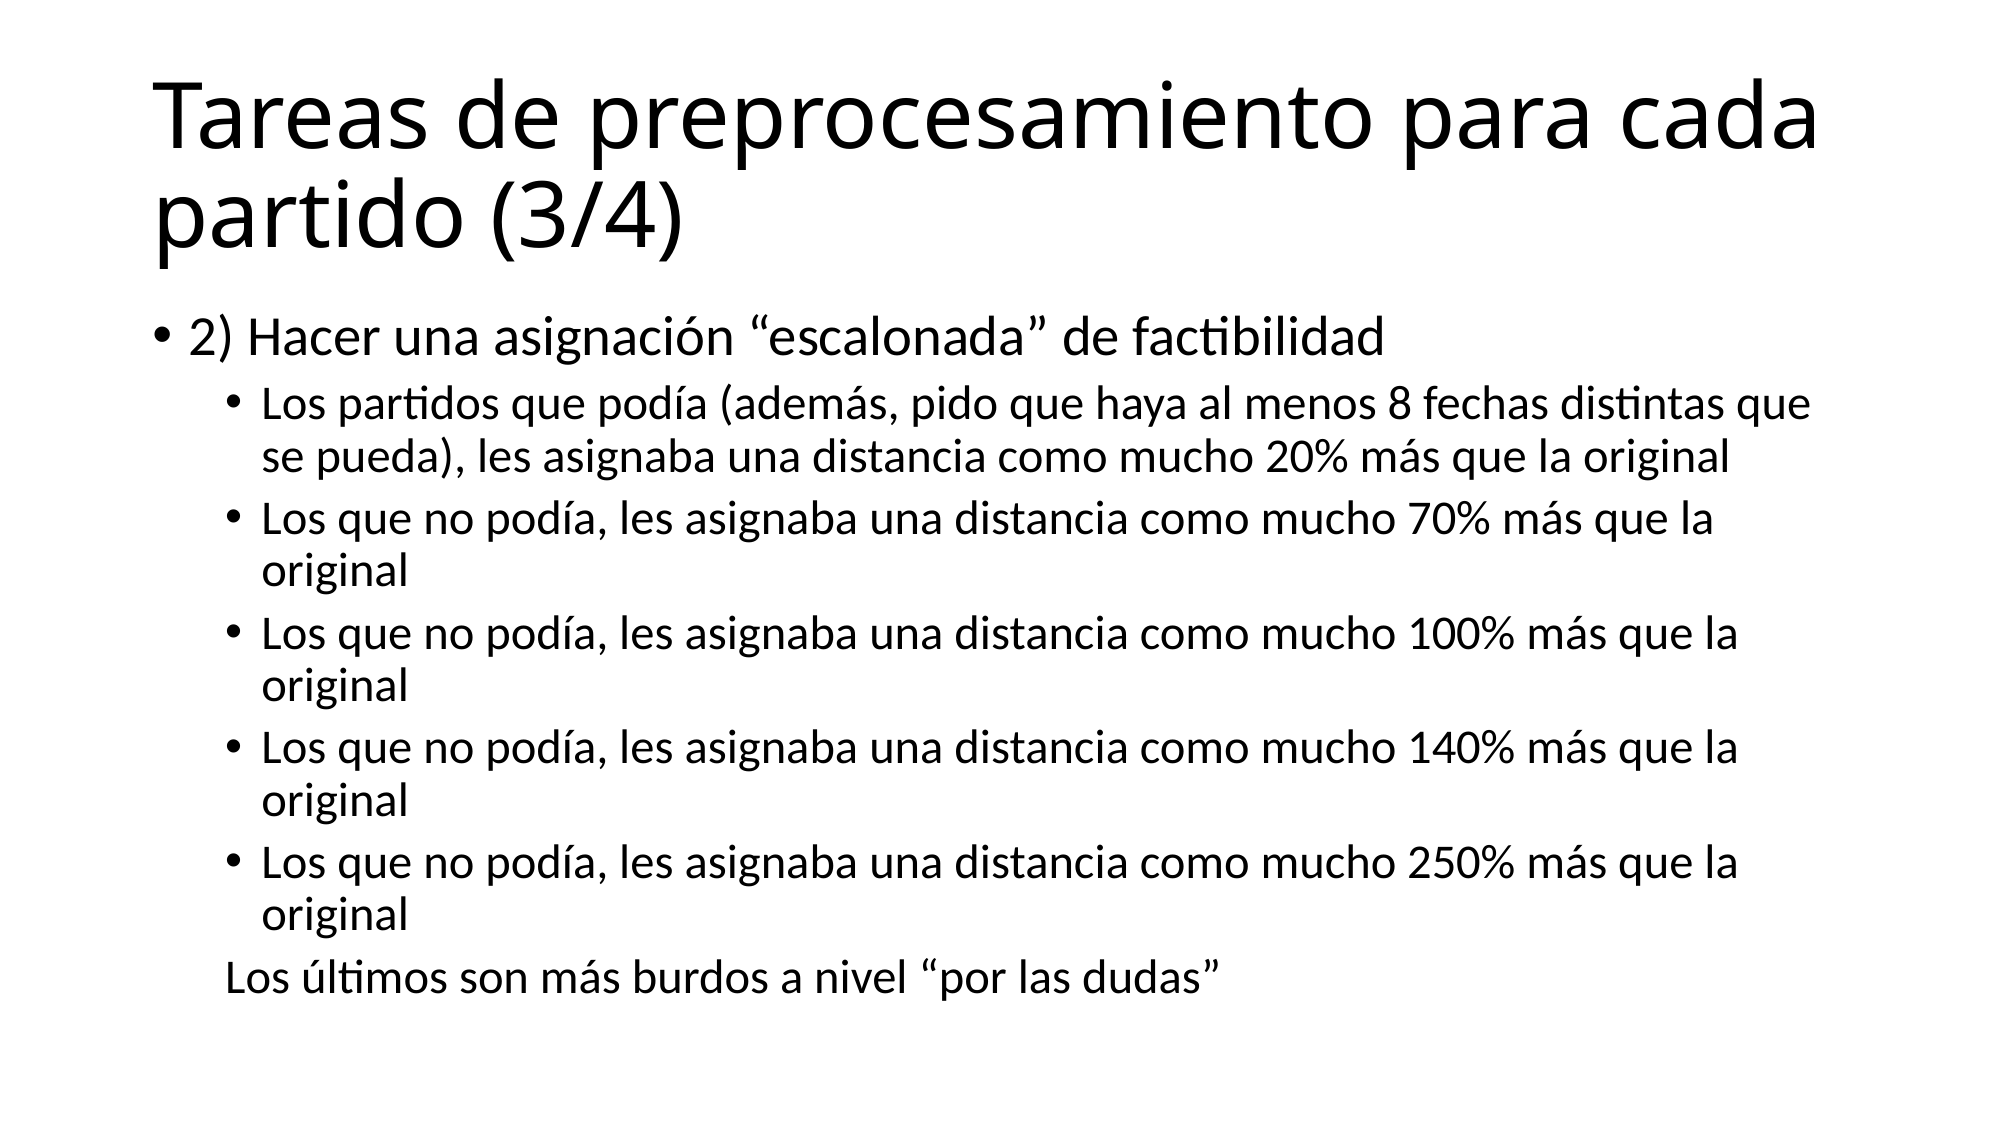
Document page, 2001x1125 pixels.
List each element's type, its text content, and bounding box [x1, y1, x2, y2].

list 2) Hacer una asignación “escalonada” de factibilidad Los partidos que podía (además, pido que haya al menos 8 fechas distintas que se pueda), les asignaba una distancia como mucho 20% más que la original Los que no podía, les asignaba una distancia como mucho 70% más que la original Los que no podía, les asignaba una distancia como mucho 100% más que la original Los que no podía, les asignaba una distancia como mucho 140% más que la original Los que no podía, les asignaba una distancia como mucho 250% más que la original Los últimos son más burdos a nivel “por las dudas” [137, 299, 1863, 1014]
title Tareas de preprocesamiento para cada partido (3/4) [137, 59, 1863, 278]
